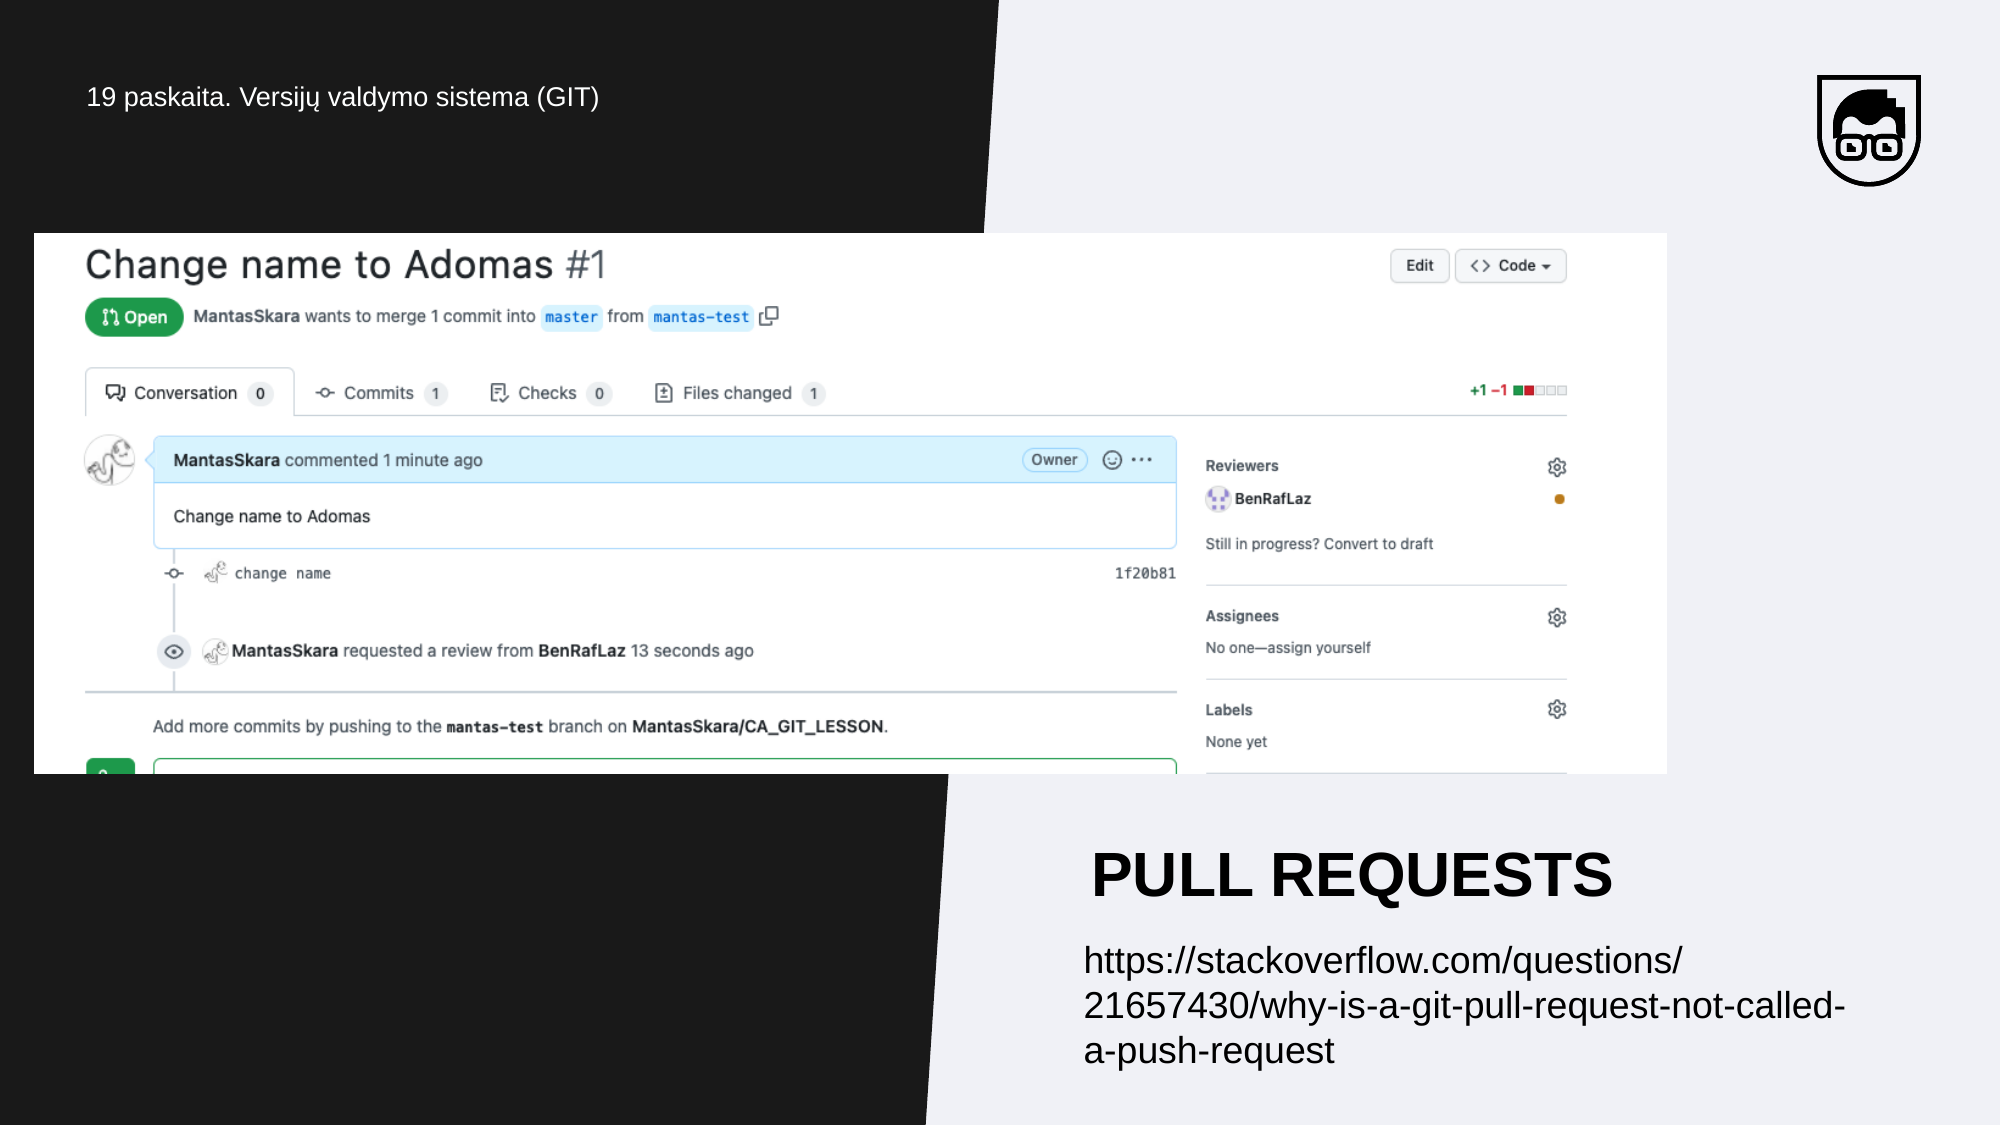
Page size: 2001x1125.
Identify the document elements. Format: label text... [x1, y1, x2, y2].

text_box 19 paskaita. Versijų valdymo sistema (GIT) [78, 75, 1000, 120]
picture [33, 233, 1667, 774]
text_box PULL REQUESTS [1083, 826, 2000, 917]
text_box https://stackoverflow.com/questions/21657430/why-is-a-git-pull-request-not-called-a-push-request [1076, 928, 1871, 1079]
